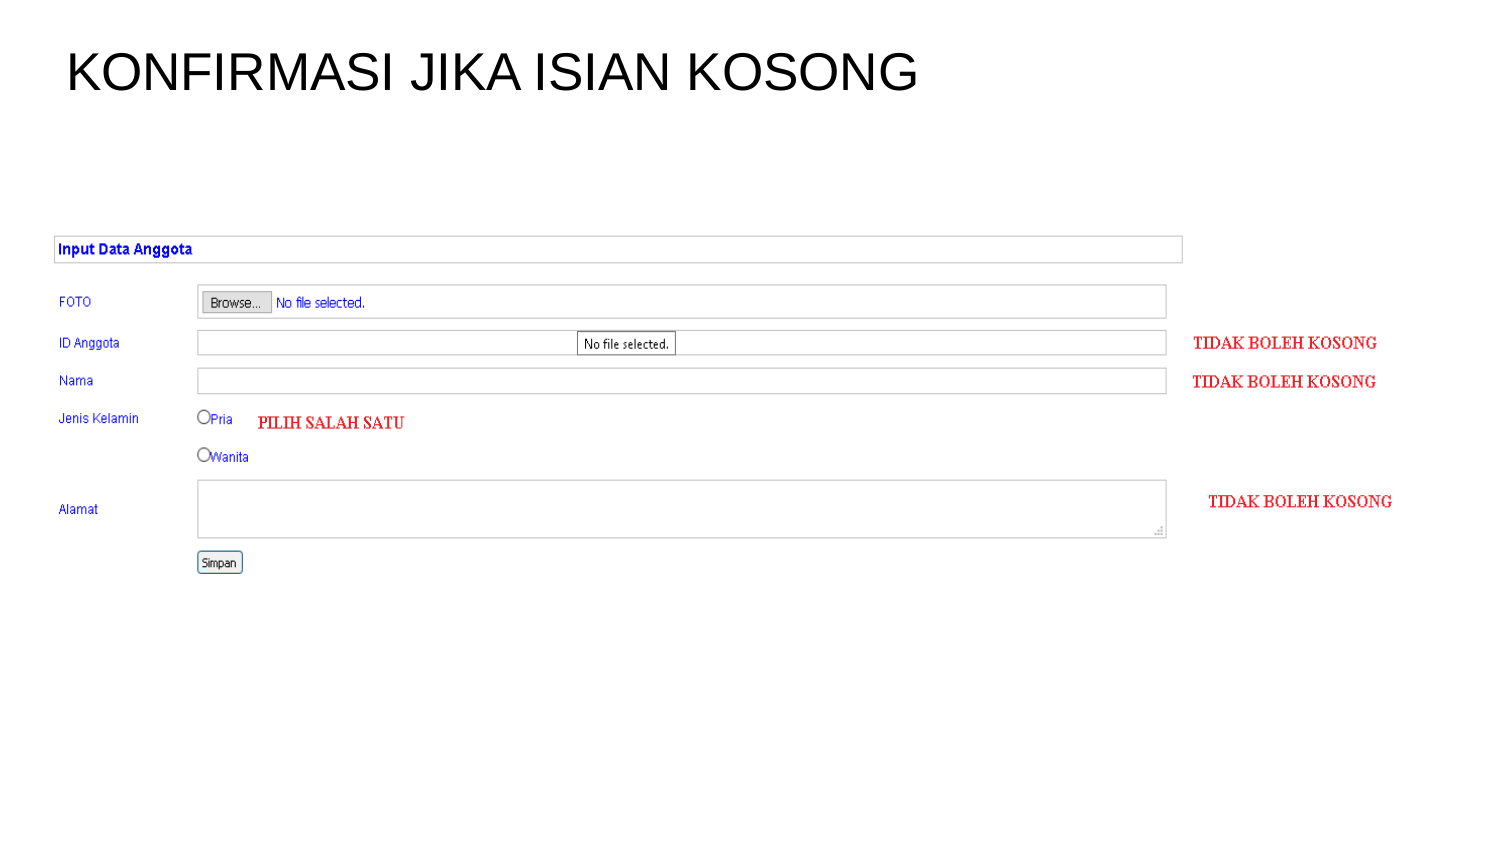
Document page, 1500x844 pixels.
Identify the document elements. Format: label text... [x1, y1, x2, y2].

title KONFIRMASI JIKA ISIAN KOSONG [51, 22, 1449, 117]
picture [50, 229, 1420, 615]
